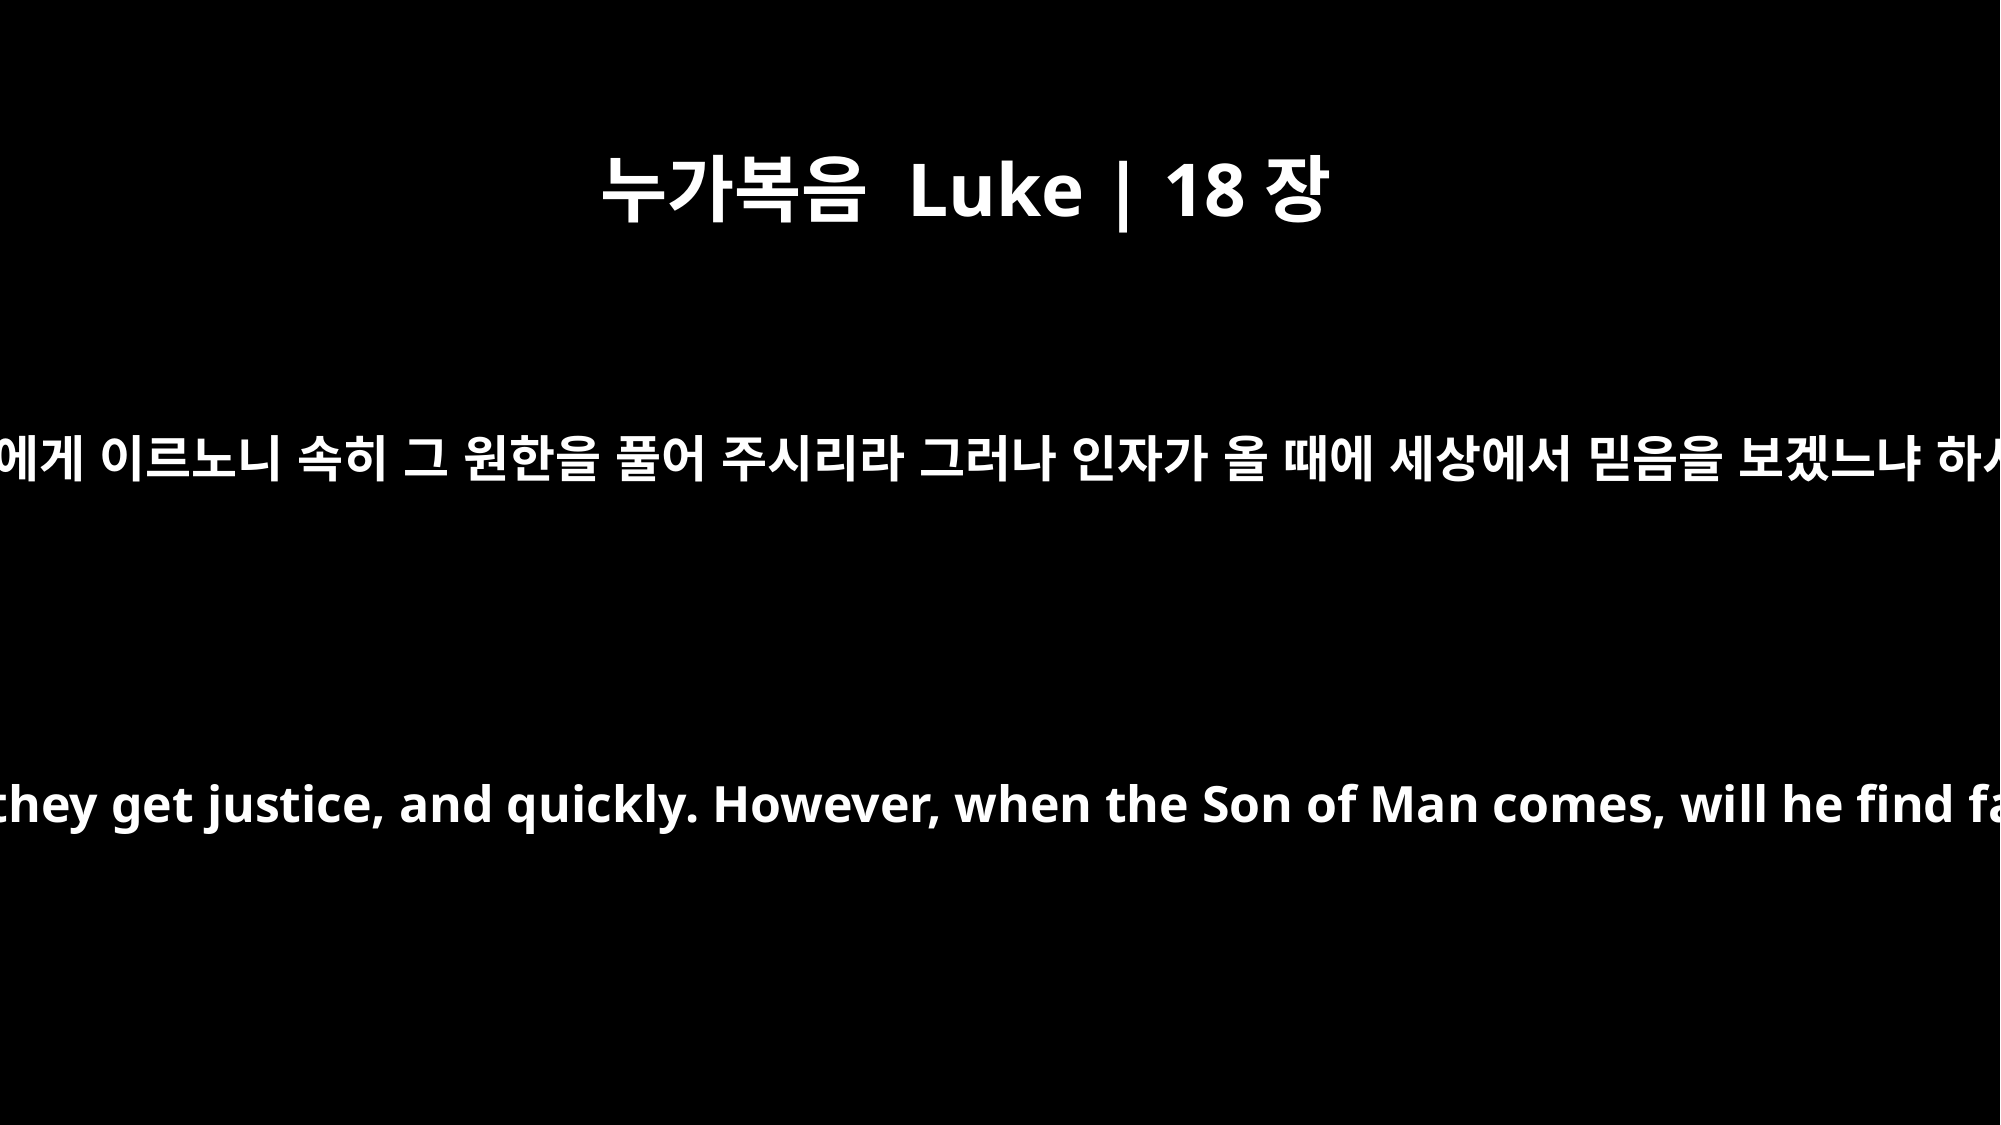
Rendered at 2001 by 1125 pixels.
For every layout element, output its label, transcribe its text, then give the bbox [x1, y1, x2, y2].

text_box I tell you, he will see that they get justice, and quickly. However, when the Son of Man comes, will he find faith on the earth?" [0, 764, 2000, 840]
text_box 8 내가 너희에게 이르노니 속히 그 원한을 풀어 주시리라 그러나 인자가 올 때에 세상에서 믿음을 보겠느냐 하시니라 [0, 359, 2000, 495]
text_box 누가복음 Luke | 18장 [585, 136, 1347, 239]
